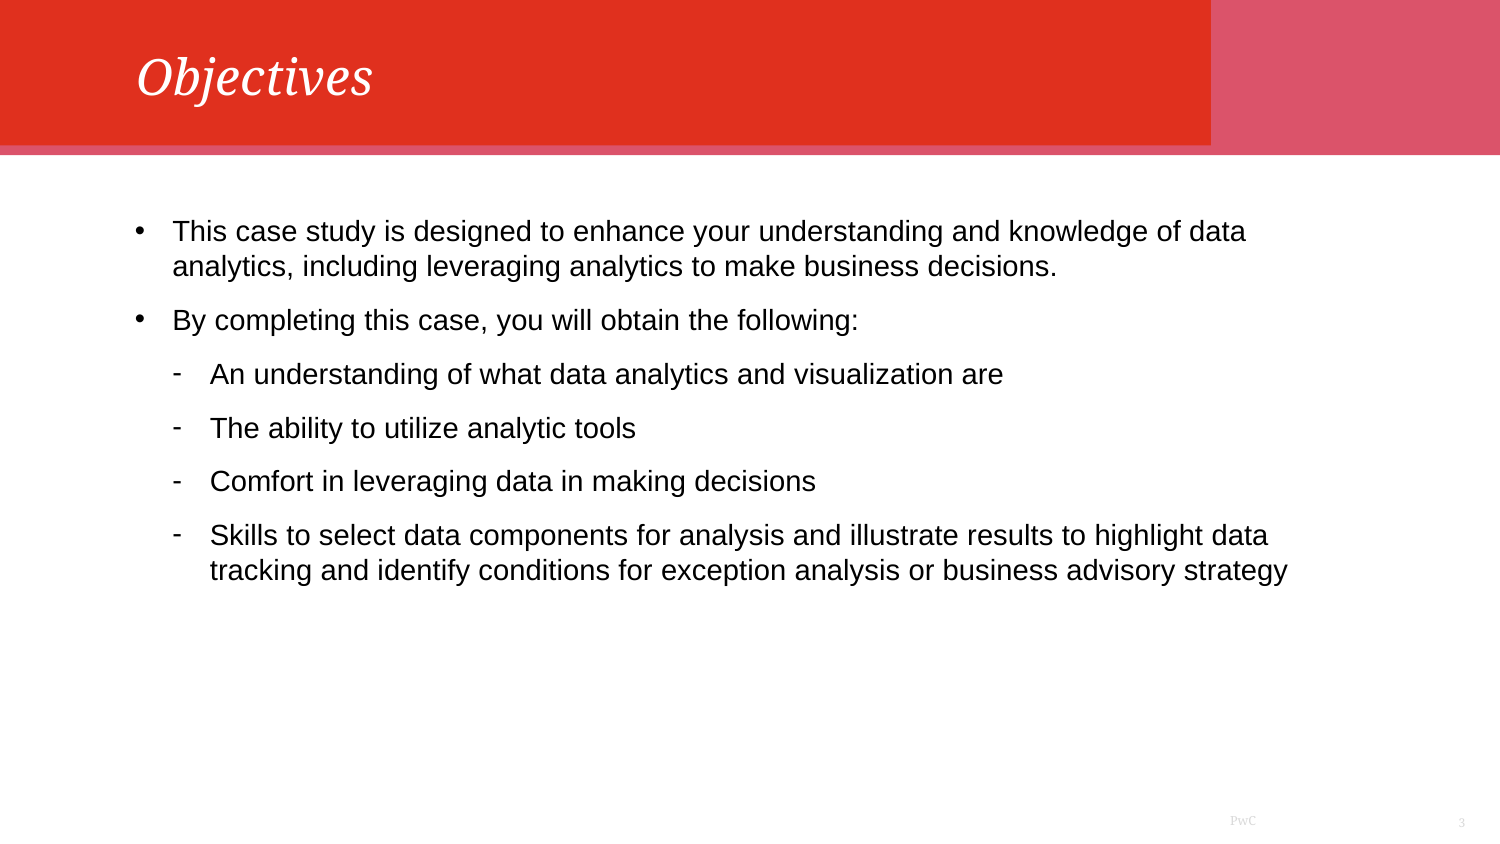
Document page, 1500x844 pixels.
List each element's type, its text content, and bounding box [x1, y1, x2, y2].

text_box This case study is designed to enhance your understanding and knowledge of data analytics, including leveraging analytics to make business decisions. By completing this case, you will obtain the following: An understanding of what data analytics and visualization are The ability to utilize analytic tools Comfort in leveraging data in making decisions Skills to select data components for analysis and illustrate results to highlight data tracking and identify conditions for exception analysis or business advisory strategy [134, 212, 1338, 587]
text_box Objectives [136, 45, 1208, 100]
